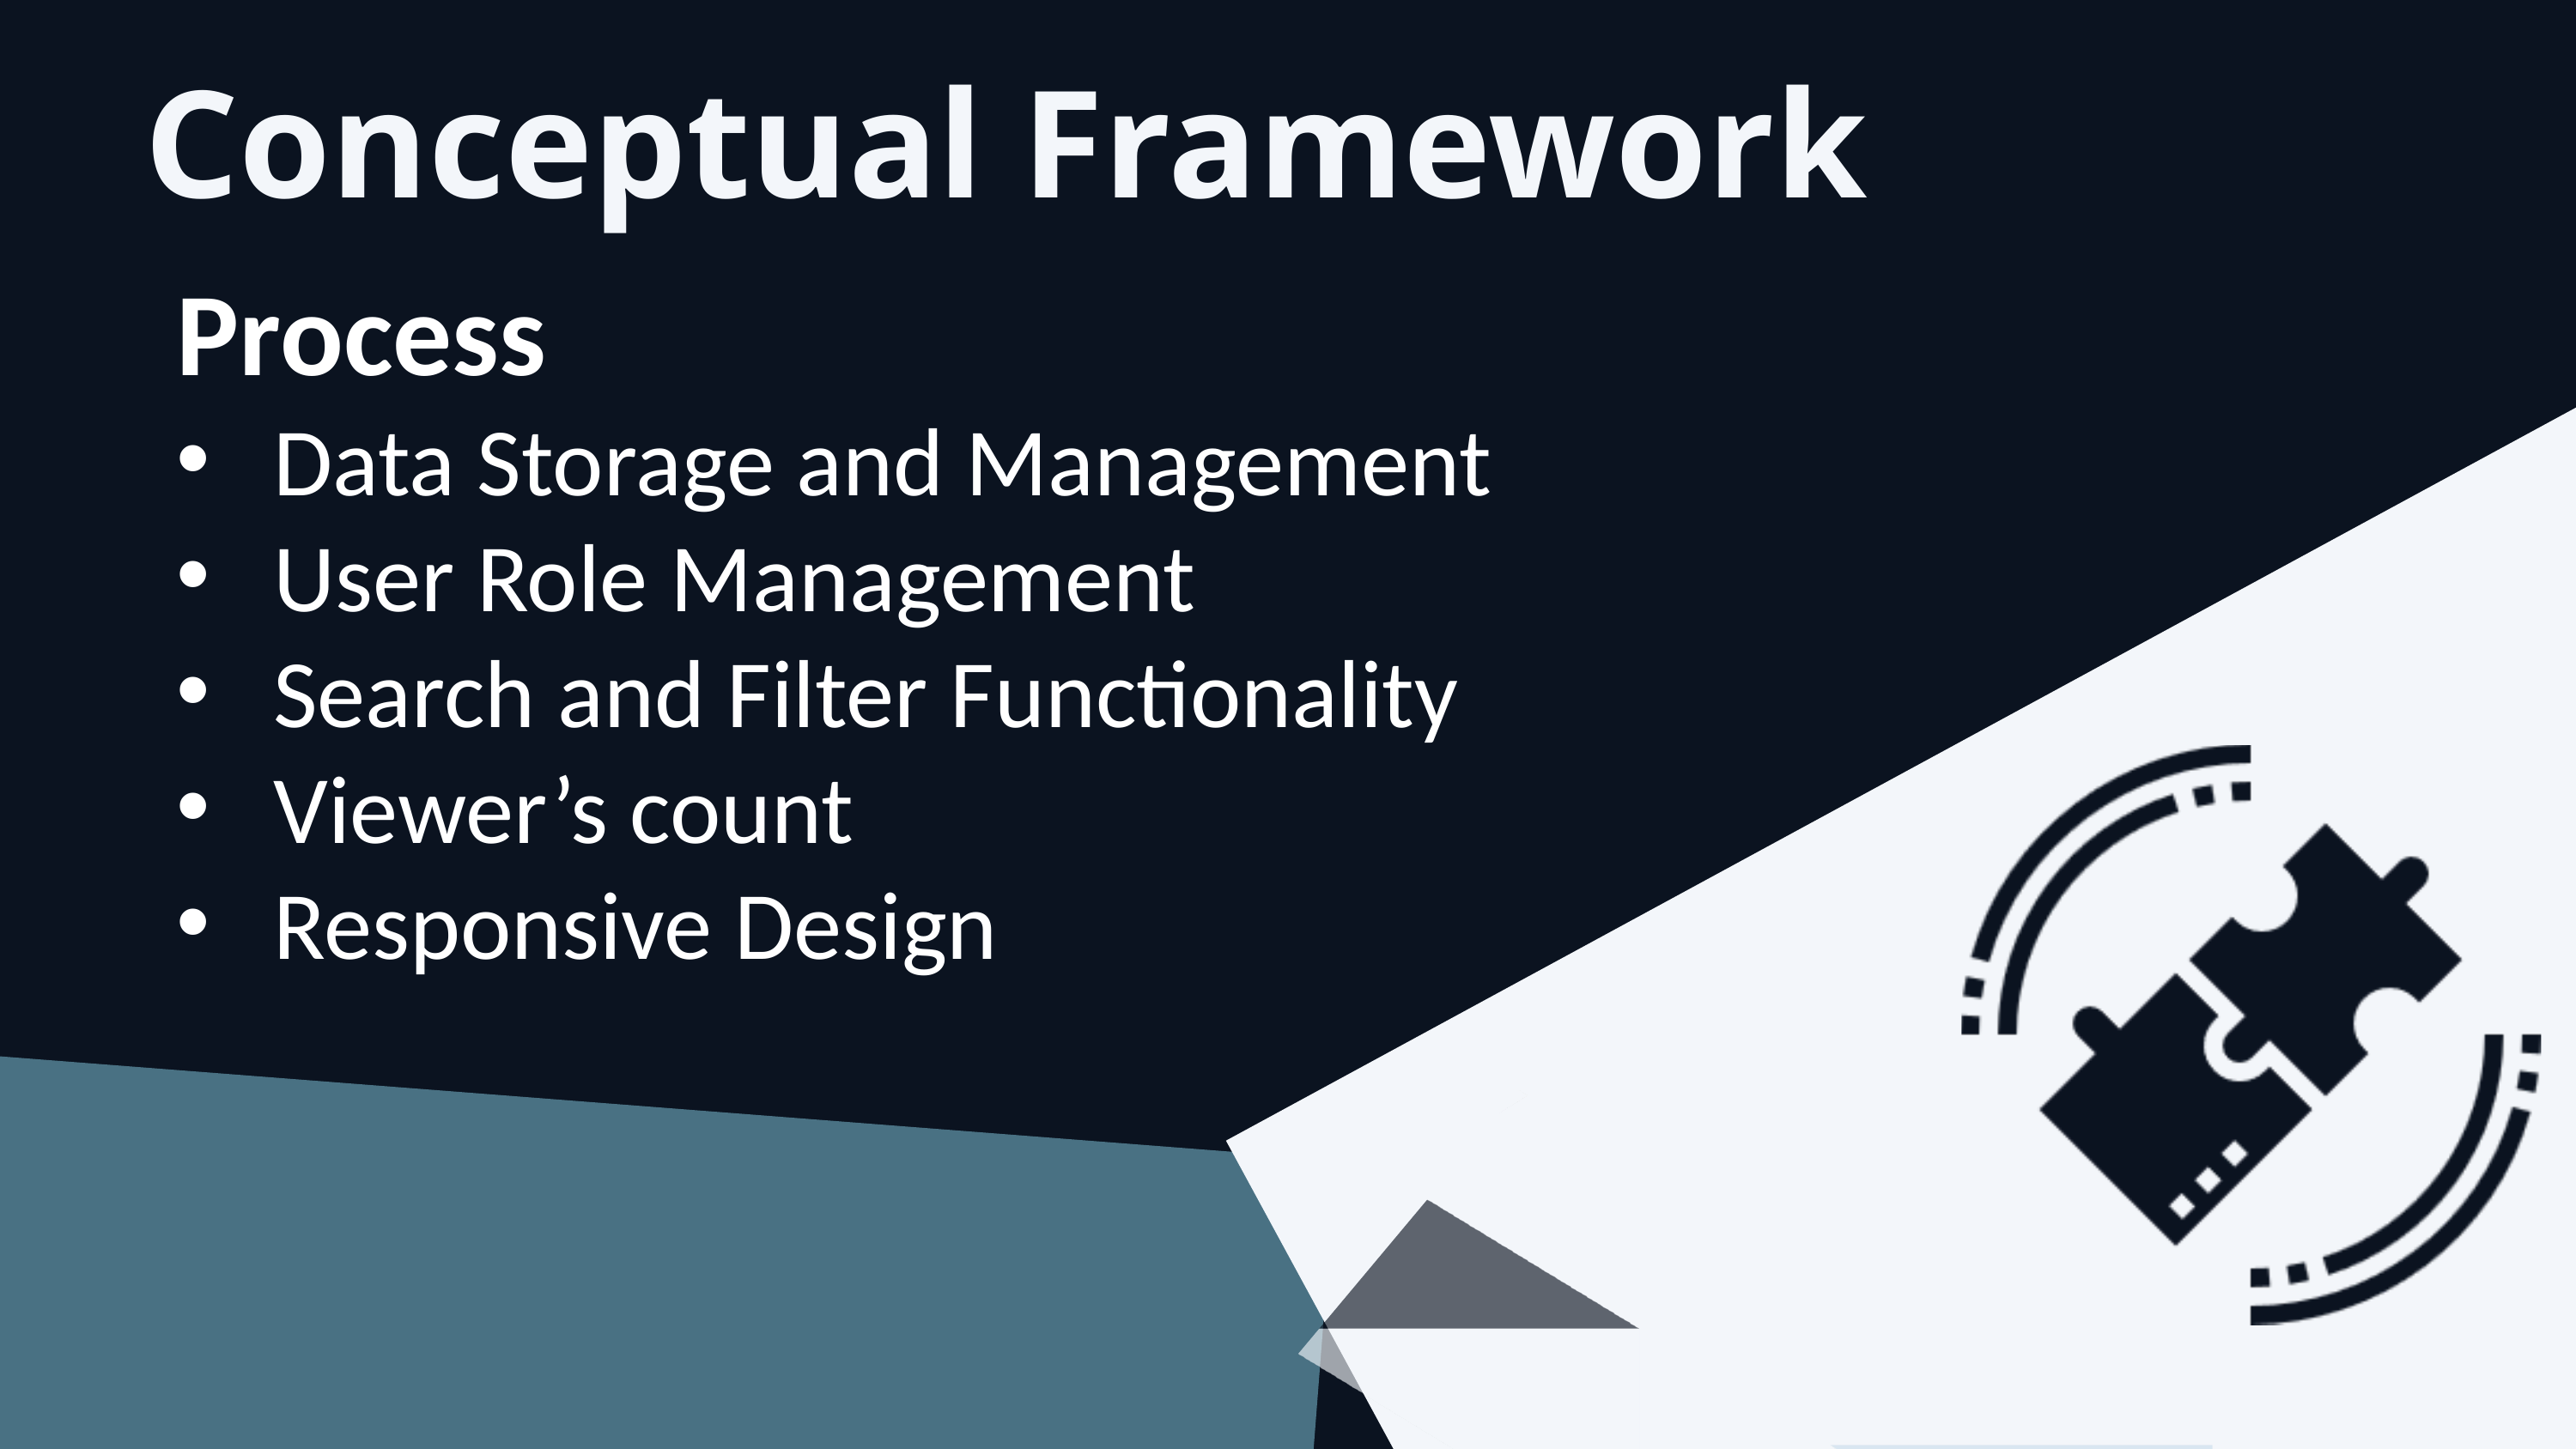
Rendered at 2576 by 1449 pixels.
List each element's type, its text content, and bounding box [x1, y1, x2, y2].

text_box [1365, 553, 2576, 1449]
text_box Conceptual Framework [144, 82, 2082, 227]
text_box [133, 494, 720, 1449]
text_box [1256, 1279, 1360, 1449]
text_box Process Data Storage and Management User Role Management Search and Filter Functionality Viewer’s count Responsive Design [164, 251, 2190, 985]
